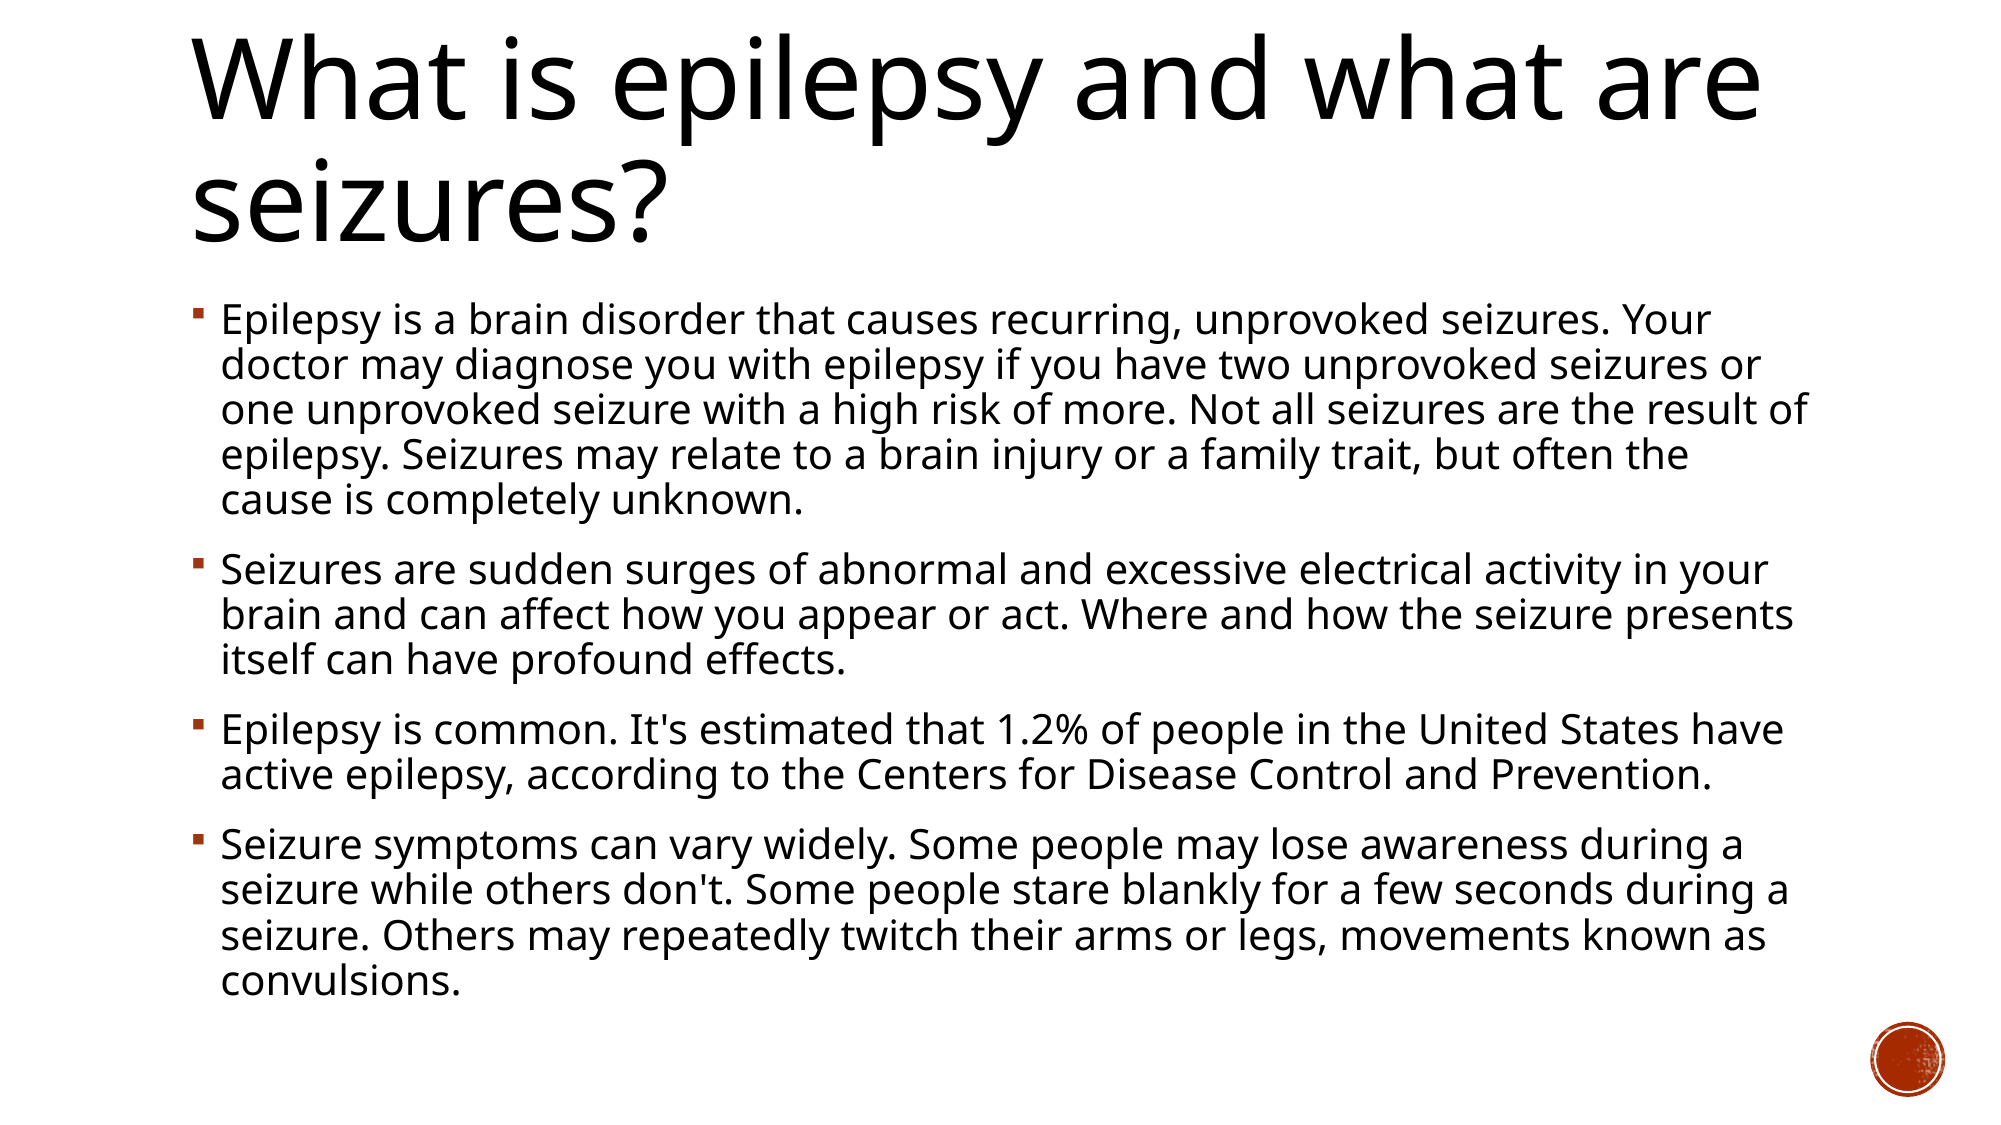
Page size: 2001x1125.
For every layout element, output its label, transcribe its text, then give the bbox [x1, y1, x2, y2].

list Epilepsy is a brain disorder that causes recurring, unprovoked seizures. Your doctor may diagnose you with epilepsy if you have two unprovoked seizures or one unprovoked seizure with a high risk of more. Not all seizures are the result of epilepsy. Seizures may relate to a brain injury or a family trait, but often the cause is completely unknown. Seizures are sudden surges of abnormal and excessive electrical activity in your brain and can affect how you appear or act. Where and how the seizure presents itself can have profound effects. Epilepsy is common. It's estimated that 1.2% of people in the United States have active epilepsy, according to the Centers for Disease Control and Prevention. Seizure symptoms can vary widely. Some people may lose awareness during a seizure while others don't. Some people stare blankly for a few seconds during a seizure. Others may repeatedly twitch their arms or legs, movements known as convulsions. [175, 290, 1826, 1013]
title What is epilepsy and what are seizures? [175, 79, 1826, 290]
